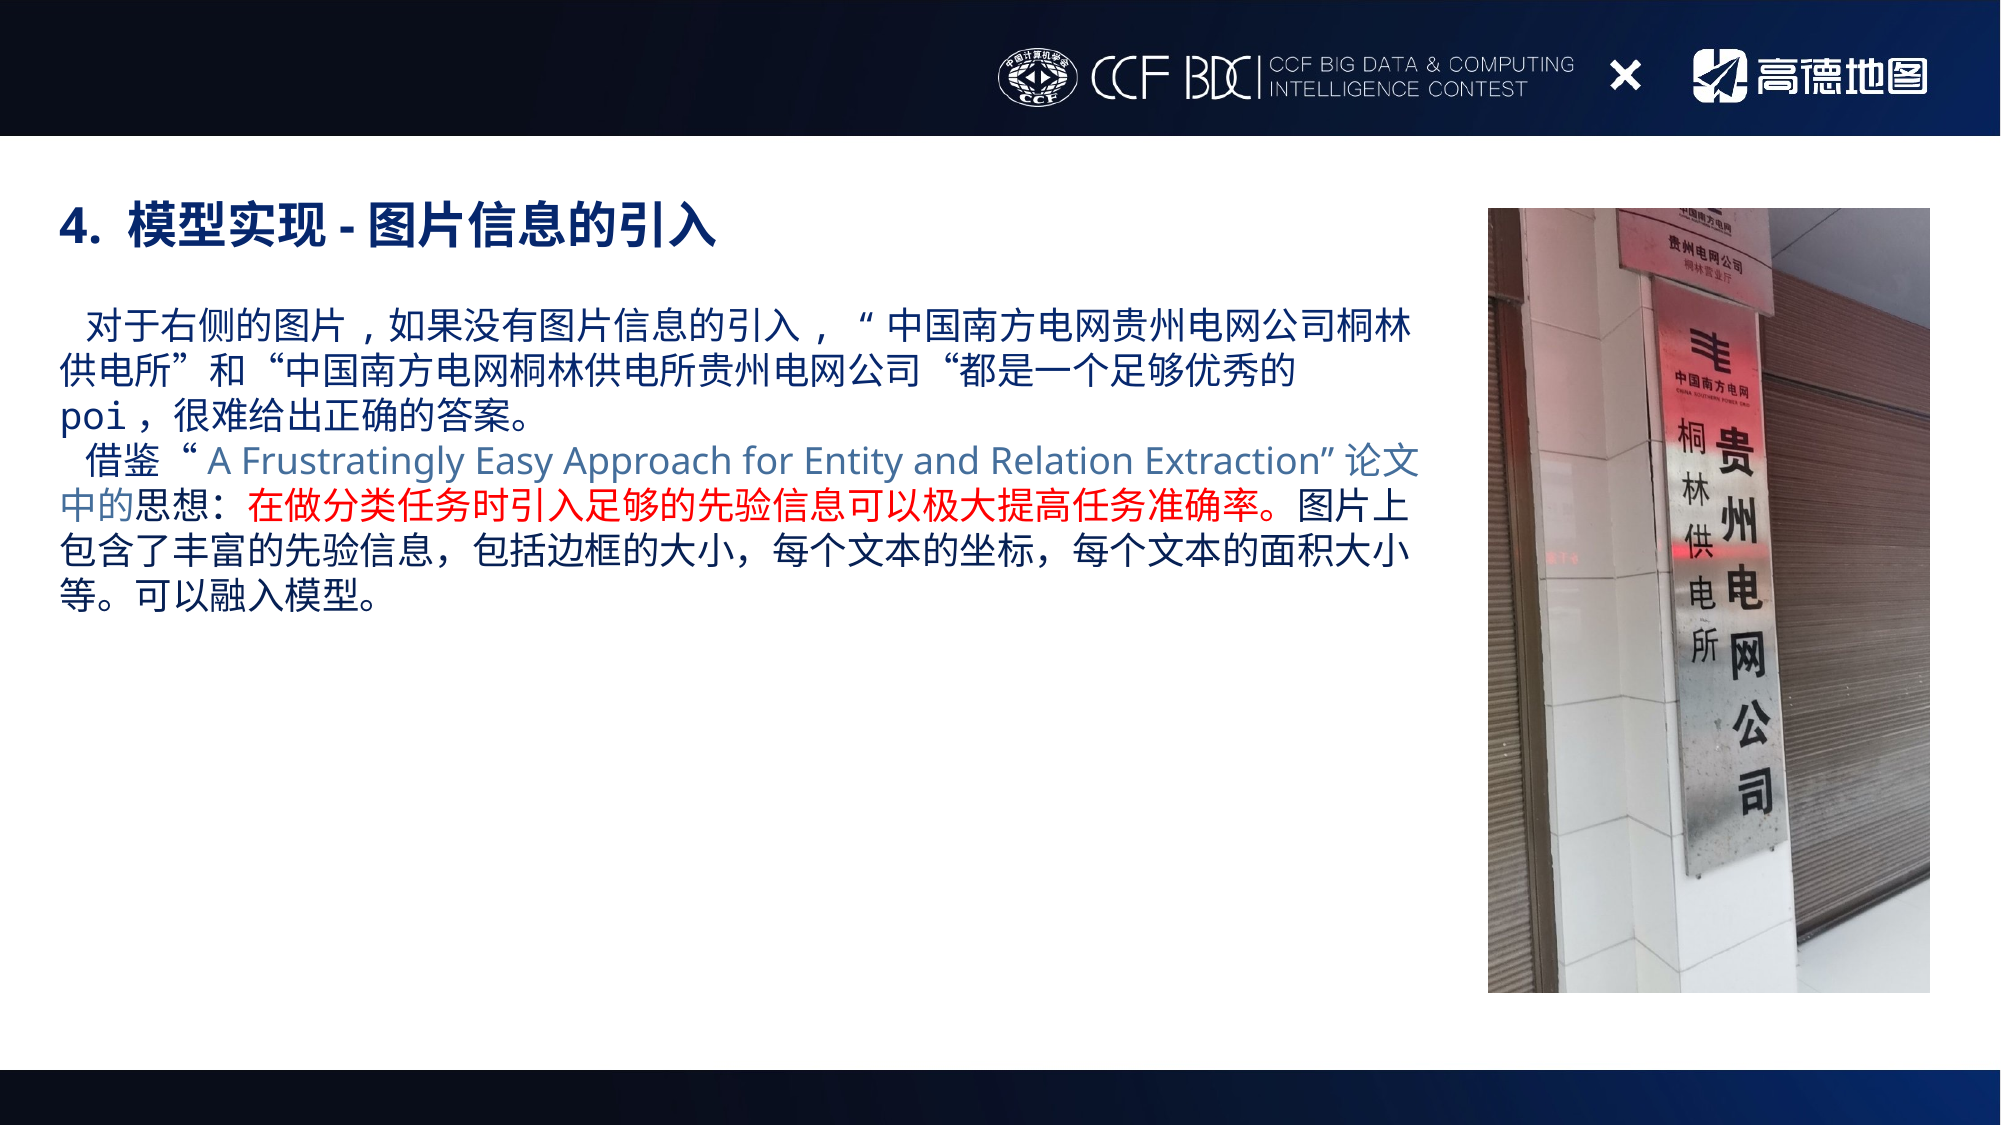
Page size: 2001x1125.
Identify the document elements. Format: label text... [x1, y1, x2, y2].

picture [0, 0, 2001, 1125]
text_box 4. 模型实现-图片信息的引入 [45, 186, 1358, 262]
text_box 对于右侧的图片,如果没有图片信息的引入, “中国南方电网贵州电网公司桐林供电所”和“中国南方电网桐林供电所贵州电网公司“都是一个足够优秀的poi，很难给出正确的答案。 借鉴“A Frustratingly Easy Approach for Entity and Relation Extraction”论文中的思想：在做分类任务时引入足够的先验信息可以极大提高任务准确率。图片上包含了丰富的先验信息，包括边框的大小，每个文本的坐标，每个文本的面积大小等。可以融入模型。 [45, 295, 1435, 710]
